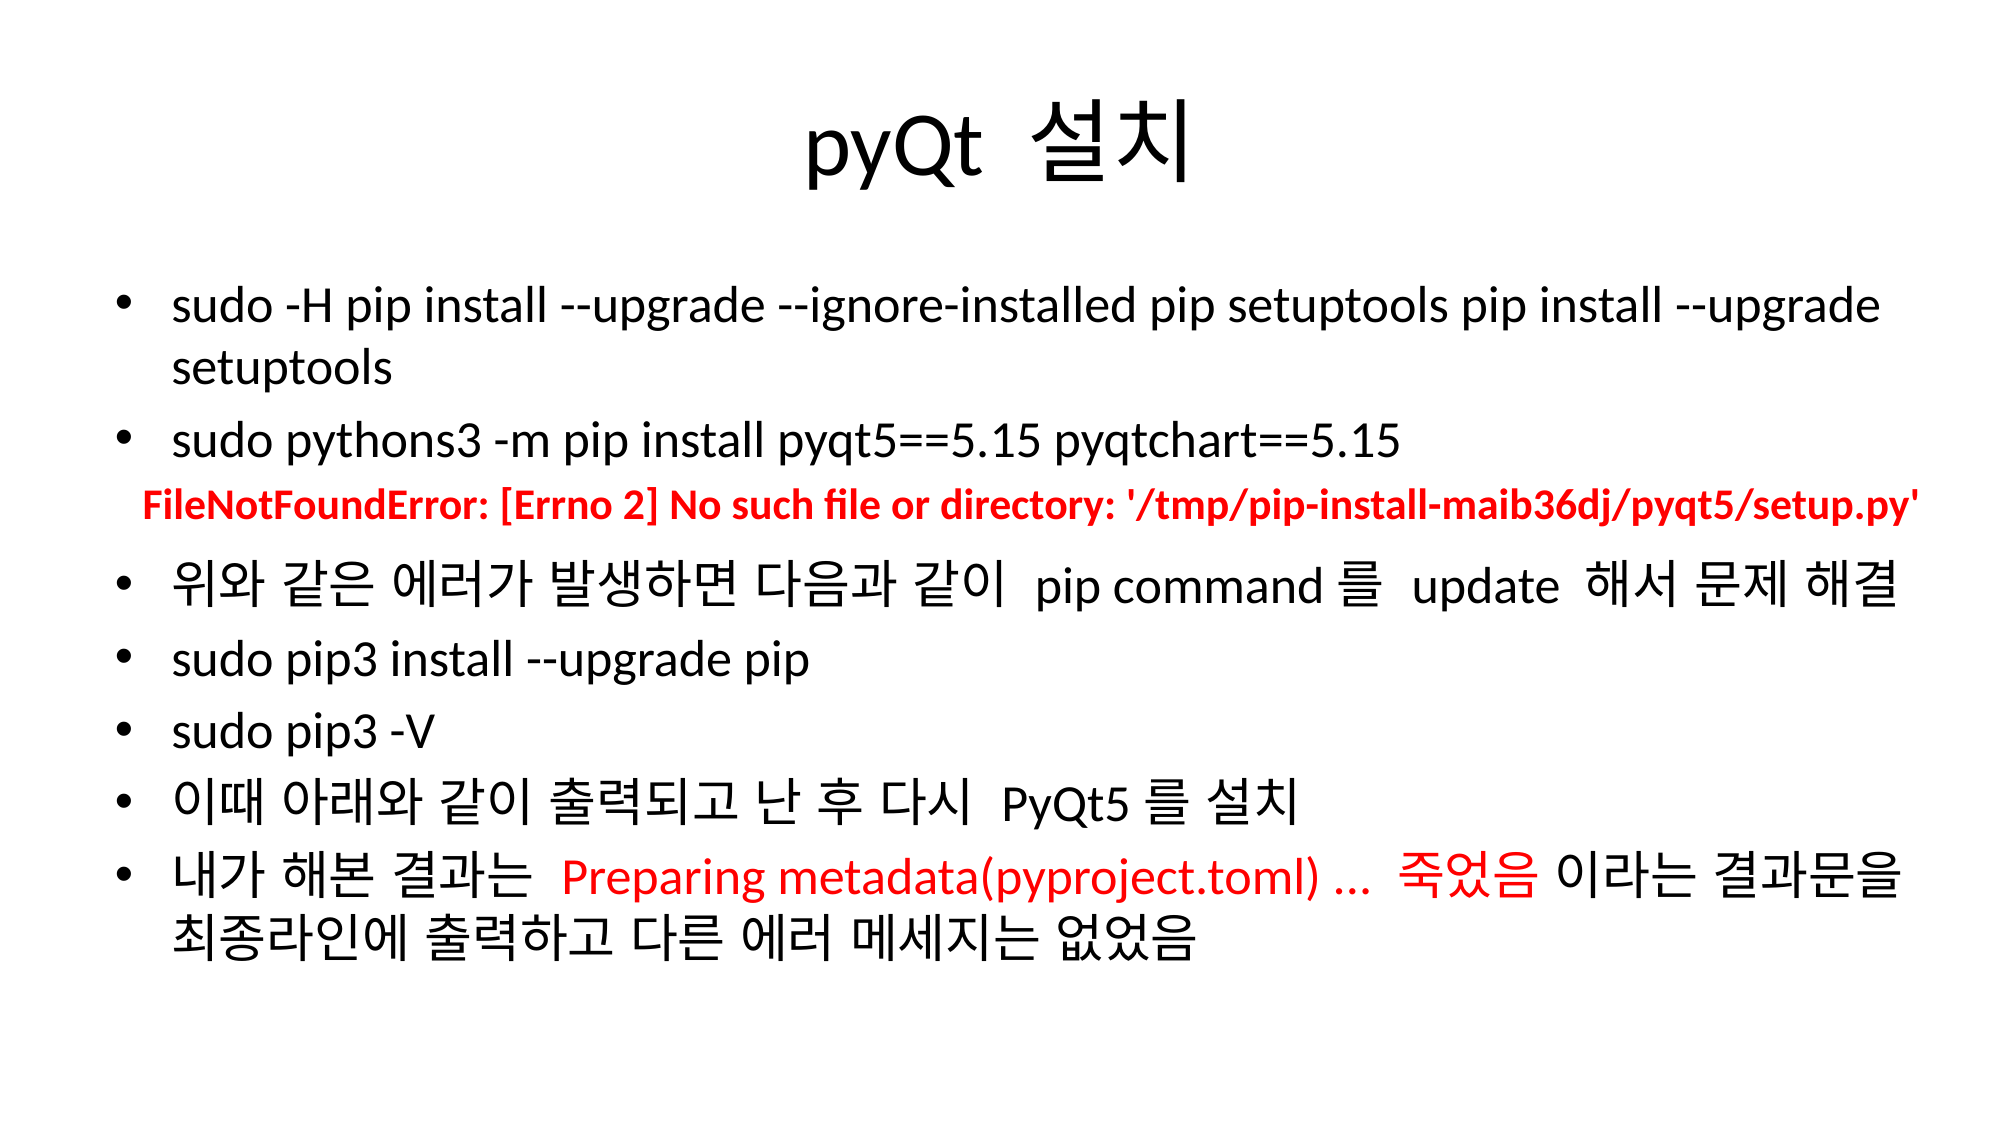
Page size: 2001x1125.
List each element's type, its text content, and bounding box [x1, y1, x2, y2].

list sudo -H pip install --upgrade --ignore-installed pip setuptools pip install --upgrade setuptools sudo pythons3 -m pip install pyqt5==5.15 pyqtchart==5.15 위와 같은 에러가 발생하면 다음과 같이 pip command를 update 해서 문제 해결 sudo pip3 install --upgrade pip sudo pip3 -V 이때 아래와 같이 출력되고 난 후 다시 PyQt5를 설치 내가 해본 결과는 Preparing metadata(pyproject.toml) ... 죽었음 이라는 결과문을 최종라인에 출력하고 다른 에러 메세지는 없었음 [99, 262, 1948, 1061]
text_box FileNotFoundError: [Errno 2] No such file or directory: '/tmp/pip-install-maib36dj/pyqt5/setup.py' [127, 467, 1948, 536]
title pyQt 설치 [99, 45, 1900, 233]
